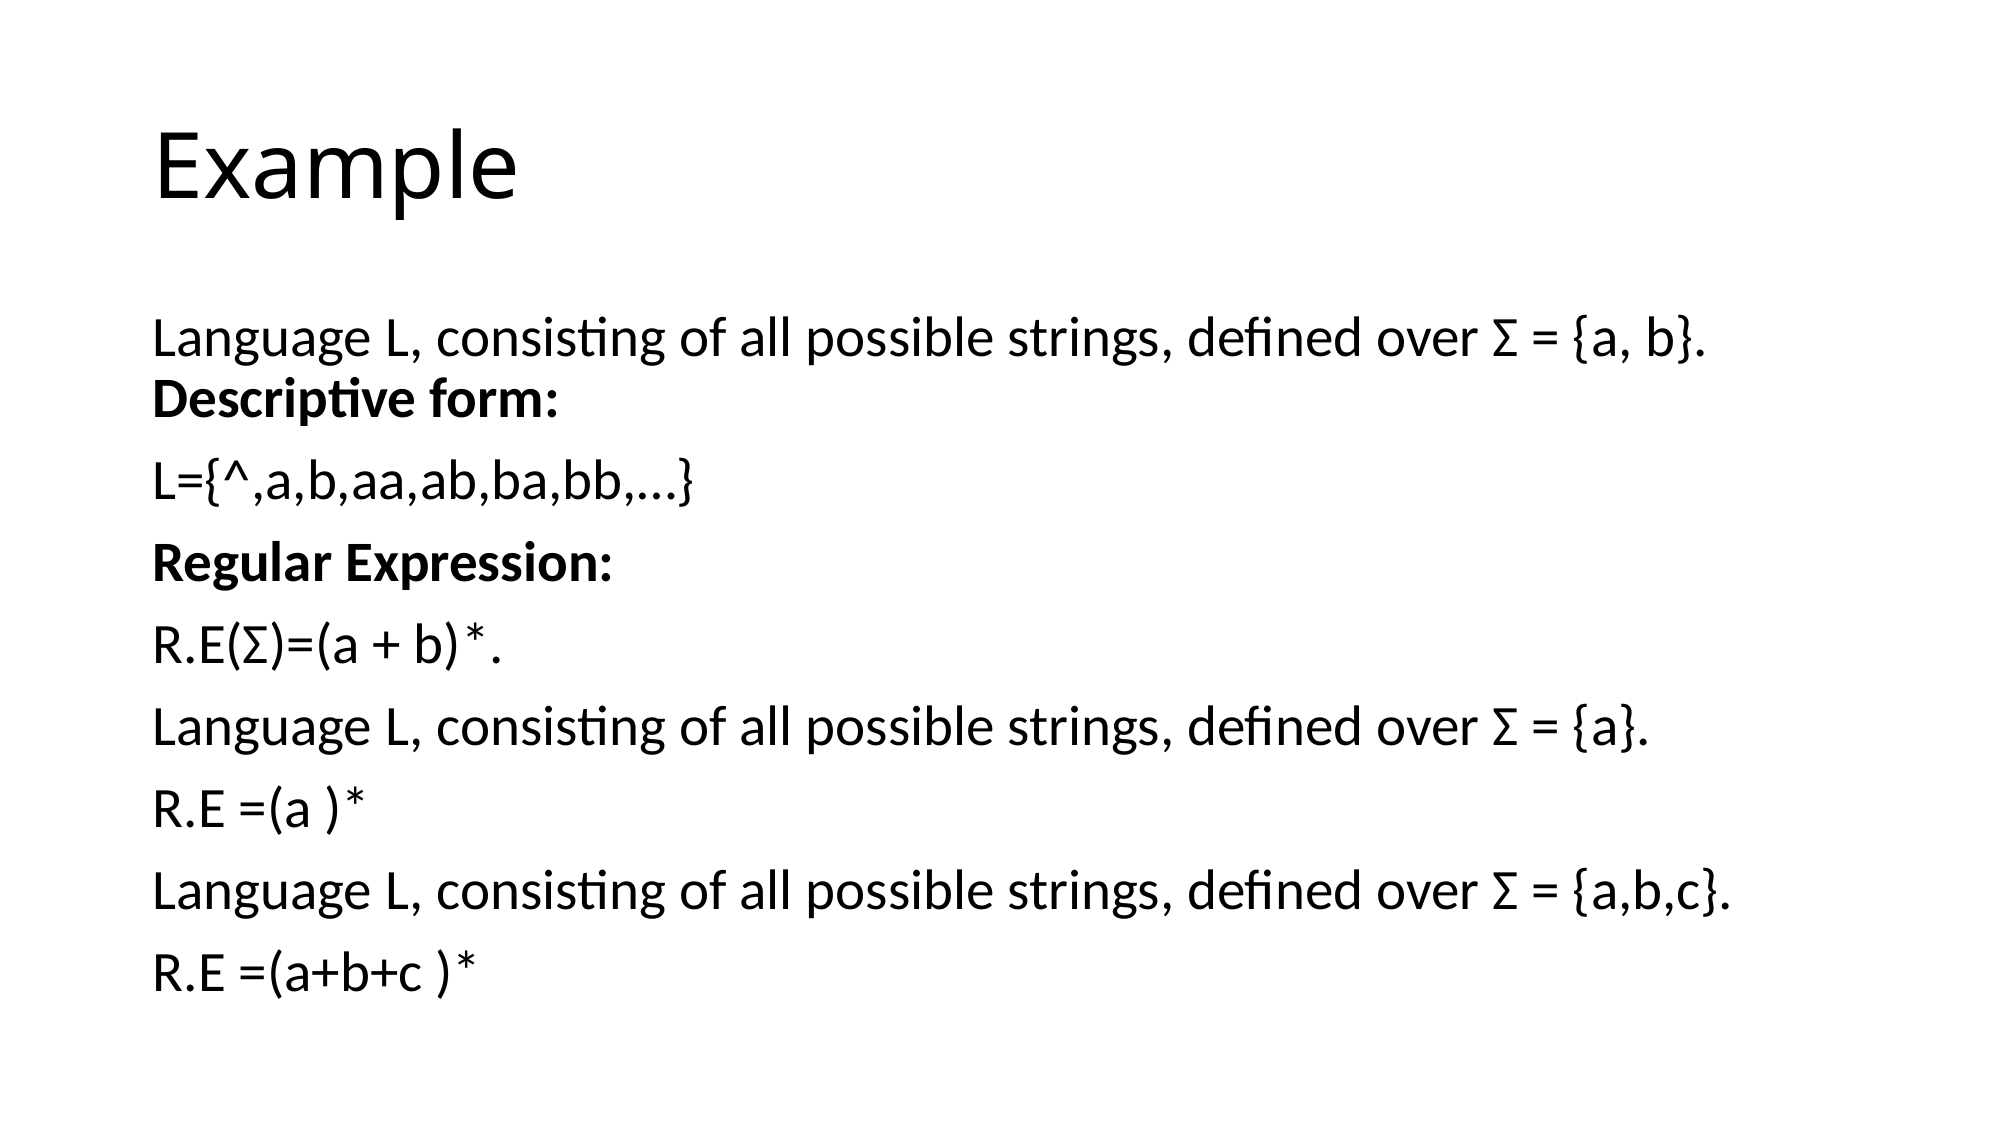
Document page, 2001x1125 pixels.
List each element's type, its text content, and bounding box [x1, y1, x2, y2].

list Language L, consisting of all possible strings, defined over Σ = {a, b}. Descriptive form: L={^,a,b,aa,ab,ba,bb,…} Regular Expression: R.E(Σ)=(a + b)*. Language L, consisting of all possible strings, defined over Σ = {a}. R.E =(a )* Language L, consisting of all possible strings, defined over Σ = {a,b,c}. R.E =(a+b+c )* [137, 299, 1863, 1014]
title Example [137, 59, 1863, 278]
